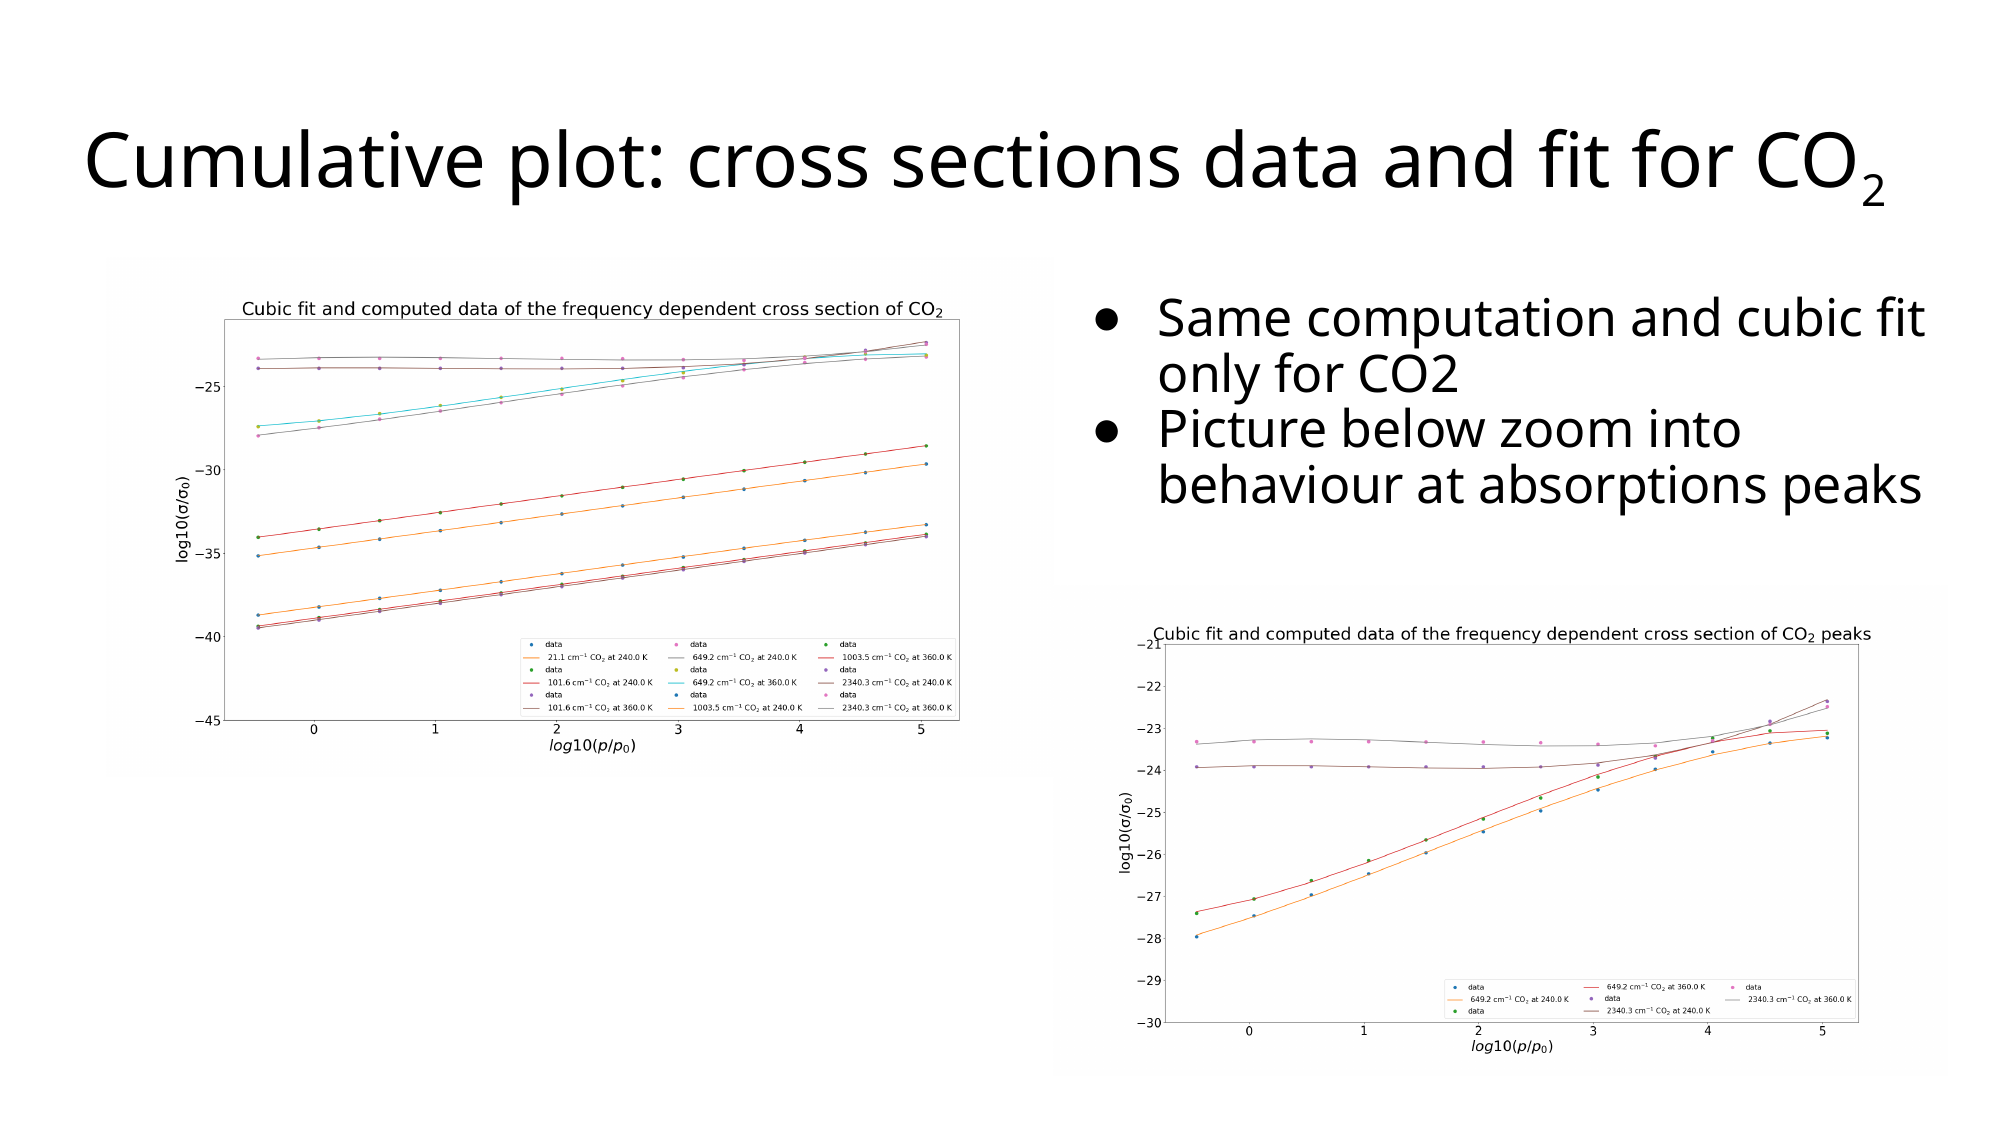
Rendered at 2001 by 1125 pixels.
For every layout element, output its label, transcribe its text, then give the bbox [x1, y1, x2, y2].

picture [105, 256, 1949, 1076]
list Same computation and cubic fit only for CO2 Picture below zoom into behaviour at absorptions peaks [1055, 276, 1948, 584]
title Cumulative plot: cross sections data and fit for CO2 [68, 97, 1932, 223]
